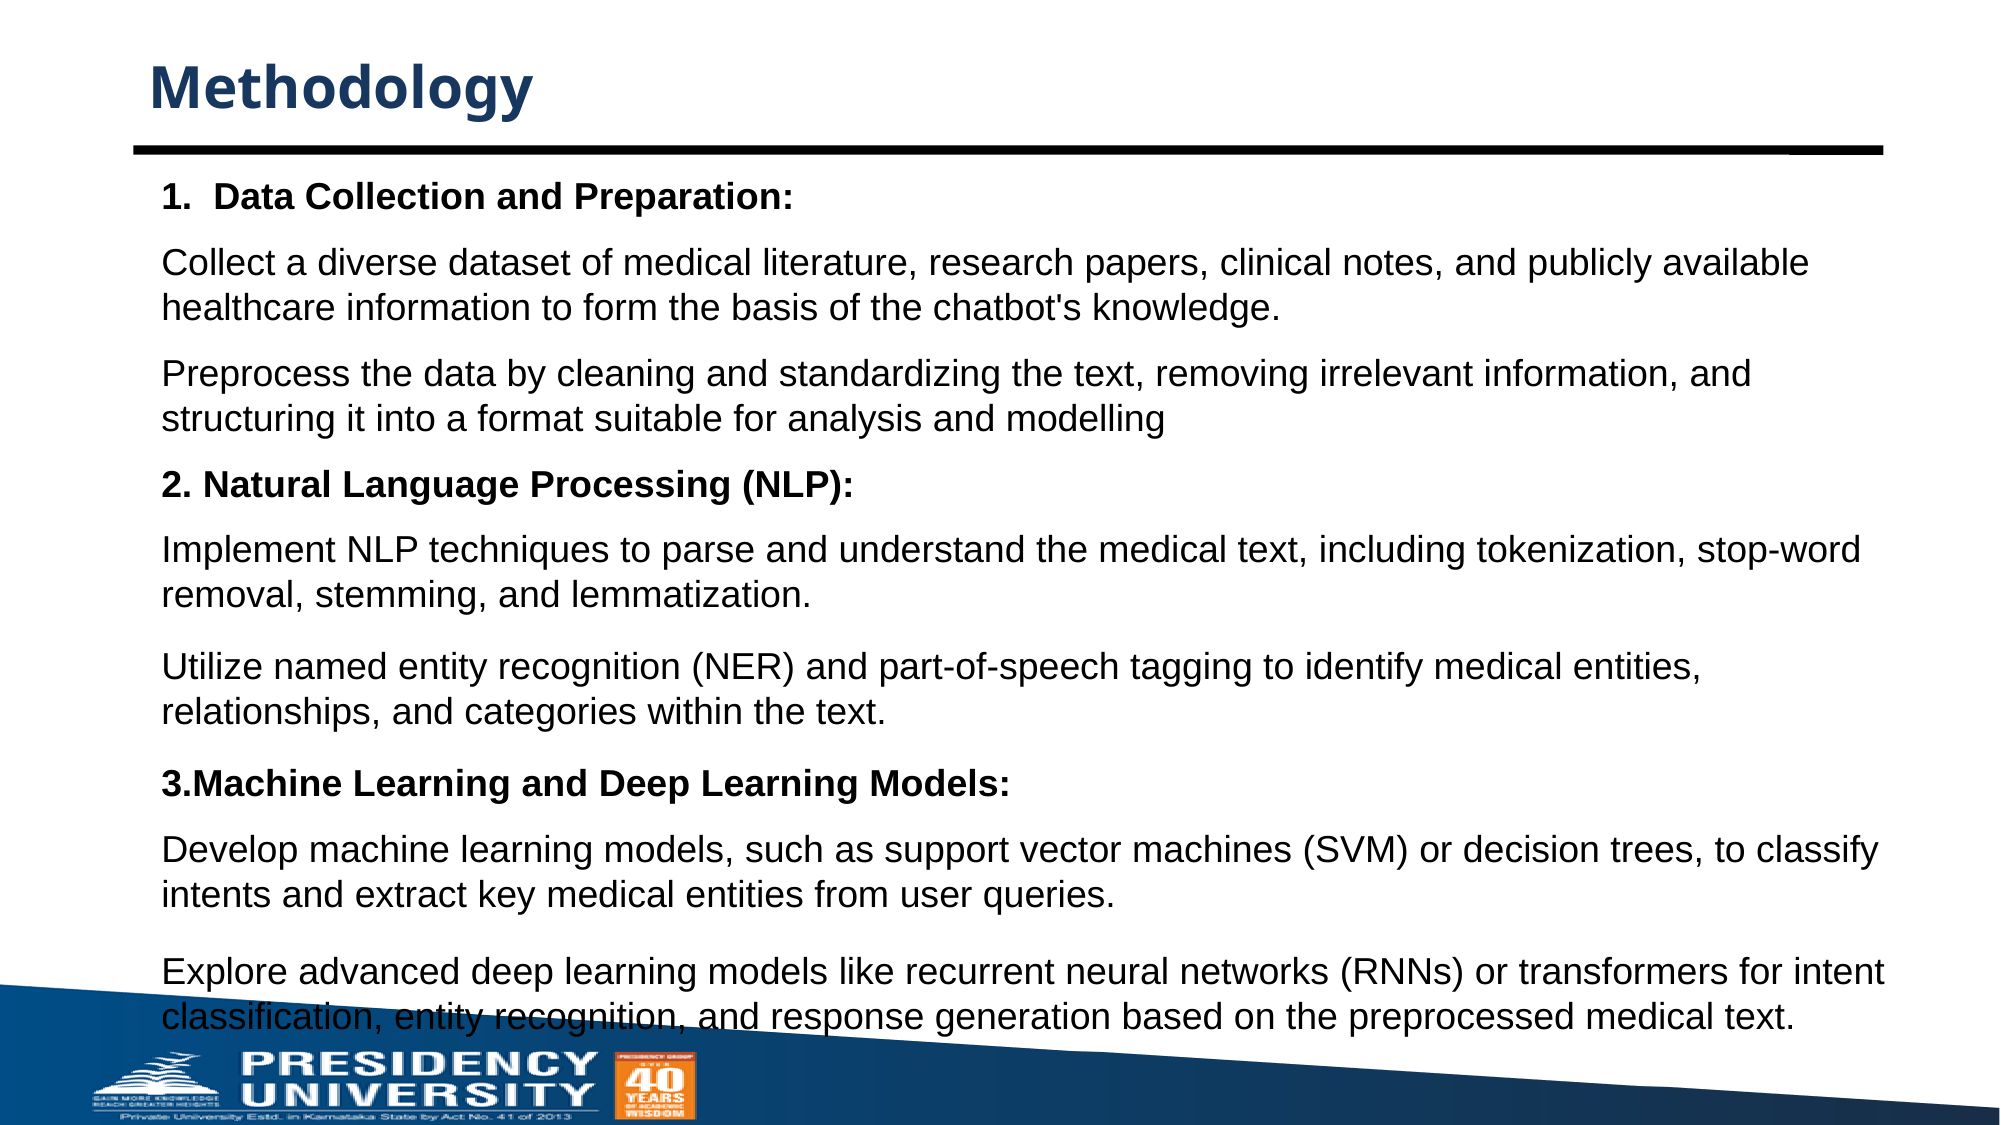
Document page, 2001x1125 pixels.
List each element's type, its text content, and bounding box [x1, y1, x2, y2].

title Methodology [133, 45, 1883, 125]
list 1. Data Collection and Preparation: Collect a diverse dataset of medical literature, research papers, clinical notes, and publicly available healthcare information to form the basis of the chatbot's knowledge. Preprocess the data by cleaning and standardizing the text, removing irrelevant information, and structuring it into a format suitable for analysis and modelling 2. Natural Language Processing (NLP): Implement NLP techniques to parse and understand the medical text, including tokenization, stop-word removal, stemming, and lemmatization. Utilize named entity recognition (NER) and part-of-speech tagging to identify medical entities, relationships, and categories within the text. 3.Machine Learning and Deep Learning Models: Develop machine learning models, such as support vector machines (SVM) or decision trees, to classify intents and extract key medical entities from user queries. Explore advanced deep learning models like recurrent neural networks (RNNs) or transformers for intent classification, entity recognition, and response generation based on the preprocessed medical text. [108, 164, 1924, 1022]
picture [0, 982, 2000, 1125]
